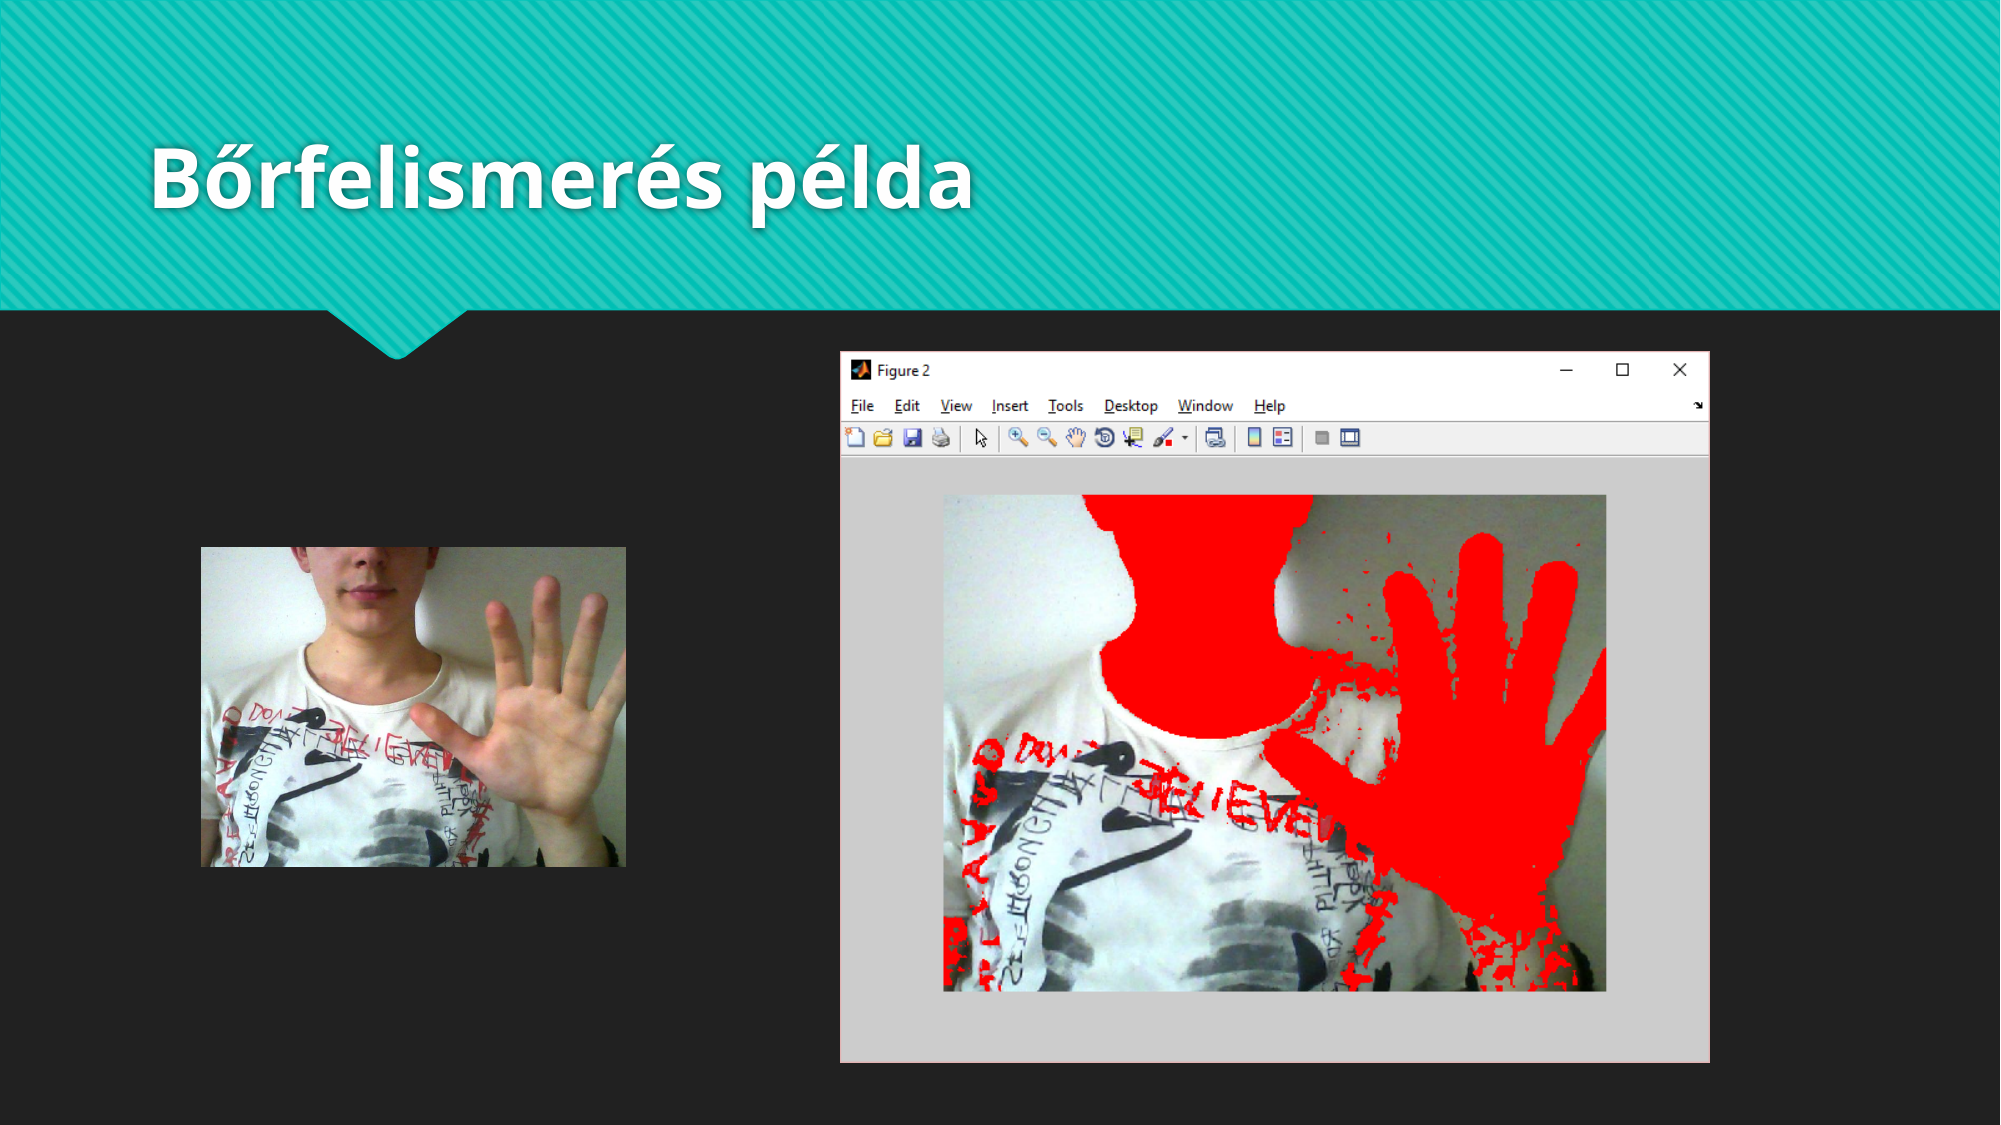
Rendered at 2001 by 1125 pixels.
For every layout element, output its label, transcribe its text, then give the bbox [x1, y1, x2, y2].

picture [201, 547, 627, 867]
title Bőrfelismerés példa [132, 73, 1868, 233]
picture [839, 351, 1711, 1063]
